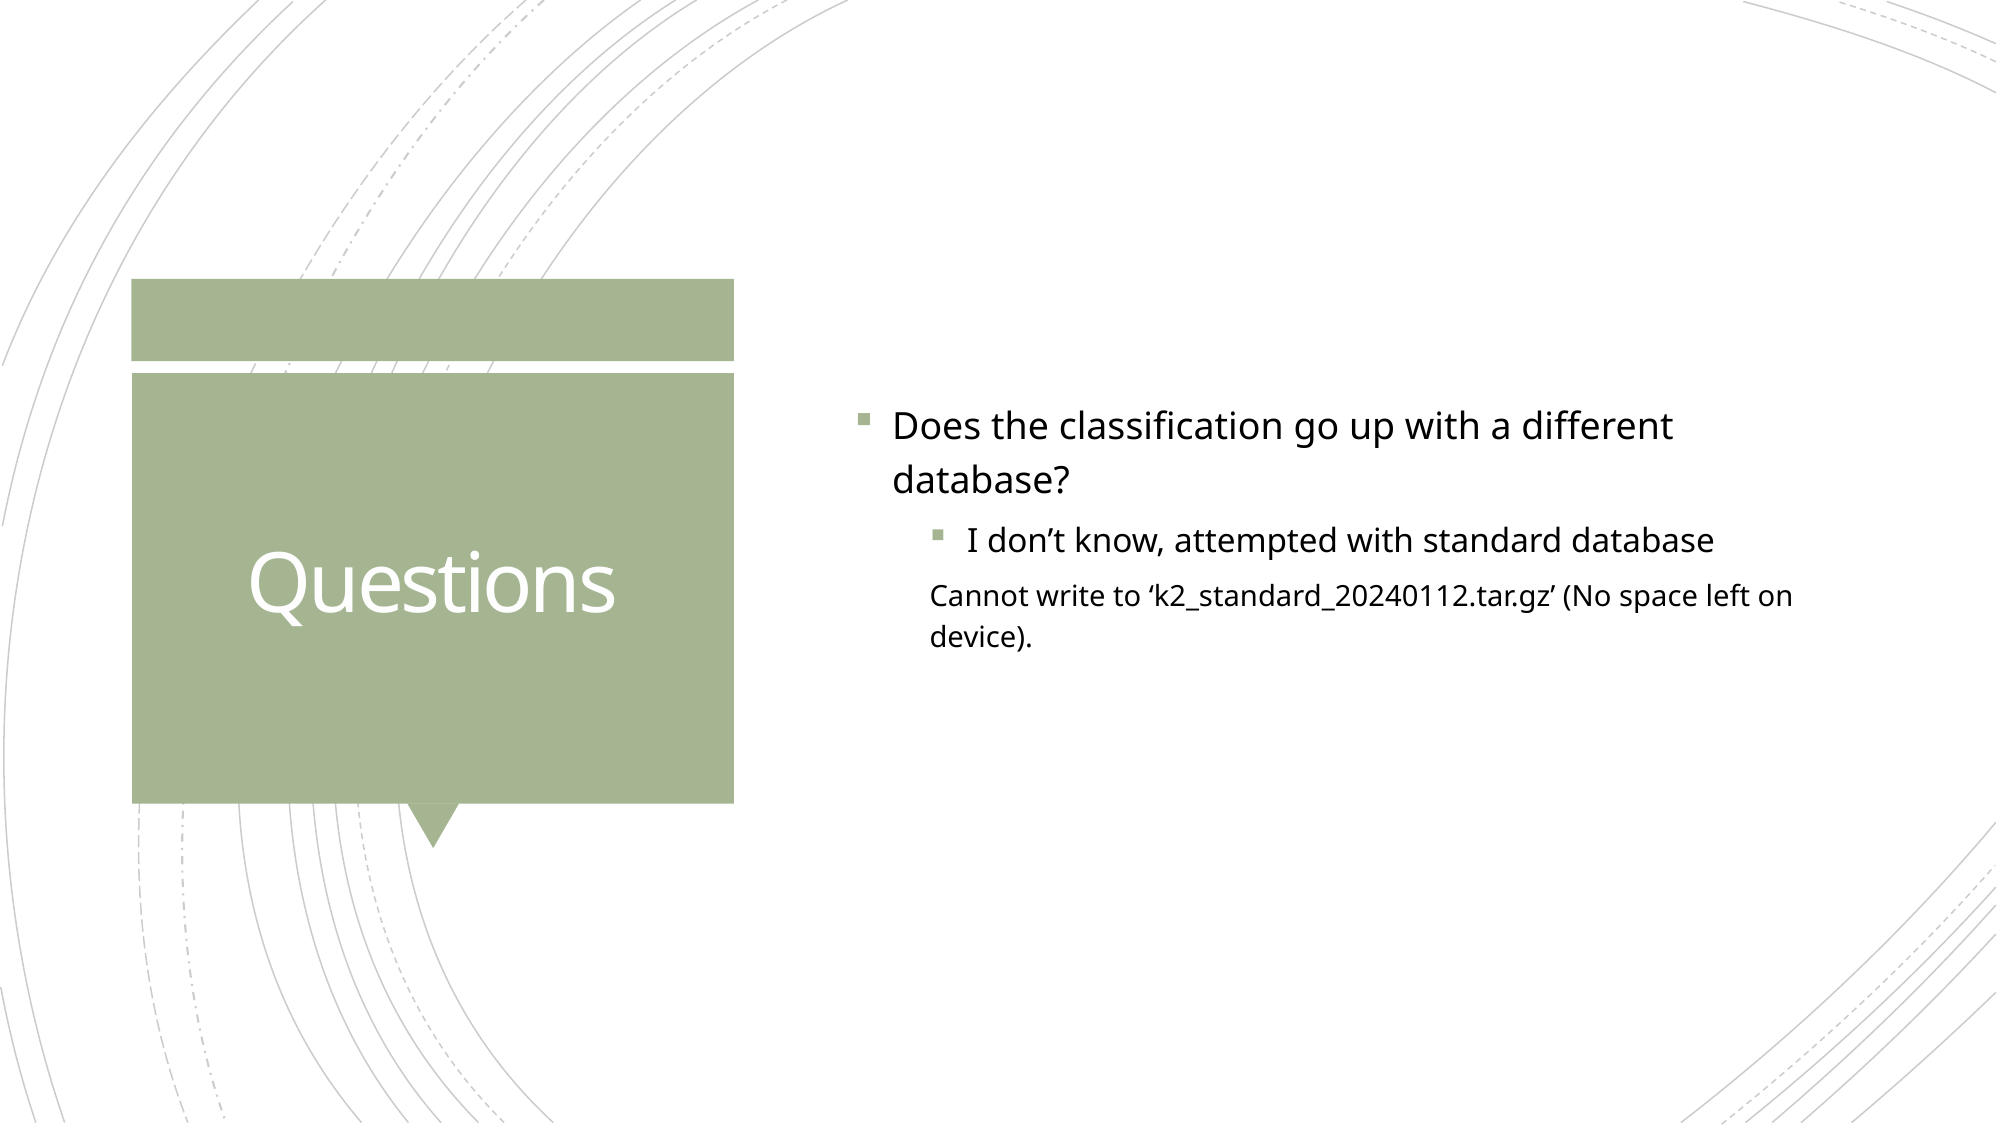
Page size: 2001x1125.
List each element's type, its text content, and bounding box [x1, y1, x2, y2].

list Does the classification go up with a different database? I don’t know, attempted with standard database Cannot write to ‘k2_standard_20240112.tar.gz’ (No space left on device). [839, 131, 1871, 993]
title Questions [145, 385, 720, 789]
